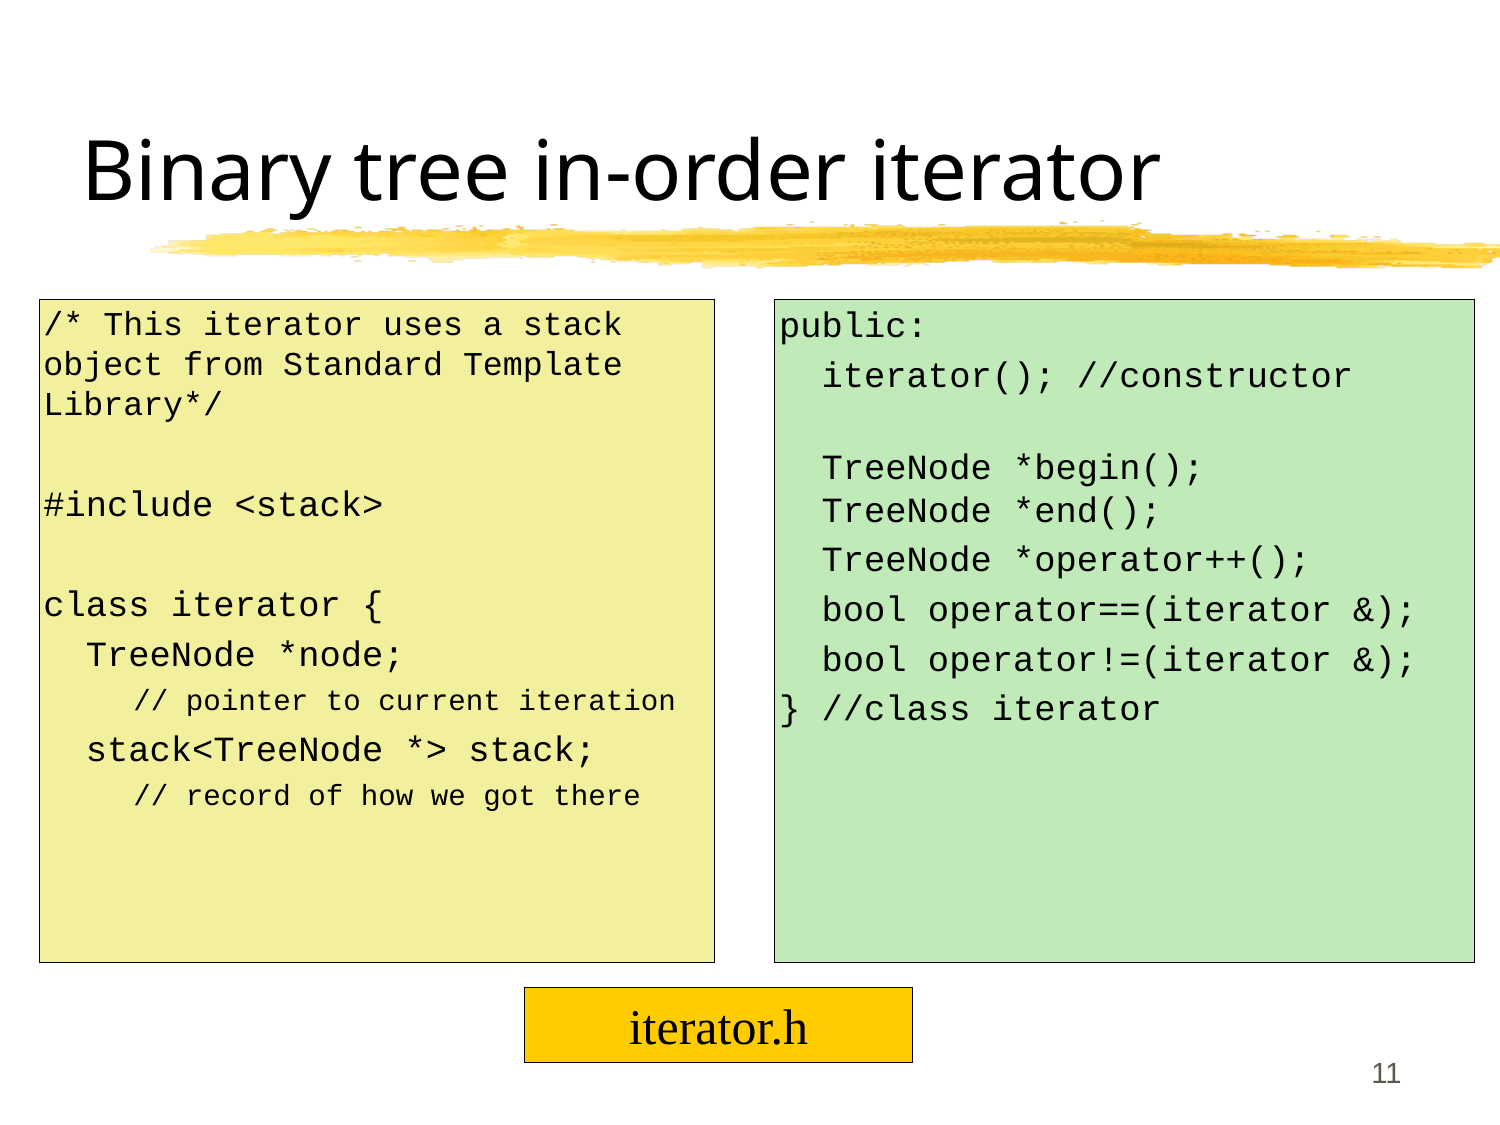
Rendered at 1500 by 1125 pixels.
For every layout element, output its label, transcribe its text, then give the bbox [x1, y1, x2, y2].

title Binary tree in-order iterator [66, 37, 1342, 225]
slide_number 11 [1103, 1021, 1417, 1098]
text_box iterator.h [524, 987, 913, 1063]
list /* This iterator uses a stack object from Standard Template Library*/ #include <stack> class iterator { TreeNode *node; // pointer to current iteration stack<TreeNode *> stack; // record of how we got there [39, 299, 715, 963]
picture [150, 215, 1500, 279]
list public: iterator(); //constructor TreeNode *begin(); TreeNode *end(); TreeNode *operator++(); bool operator==(iterator &); bool operator!=(iterator &); } //class iterator [774, 299, 1475, 963]
